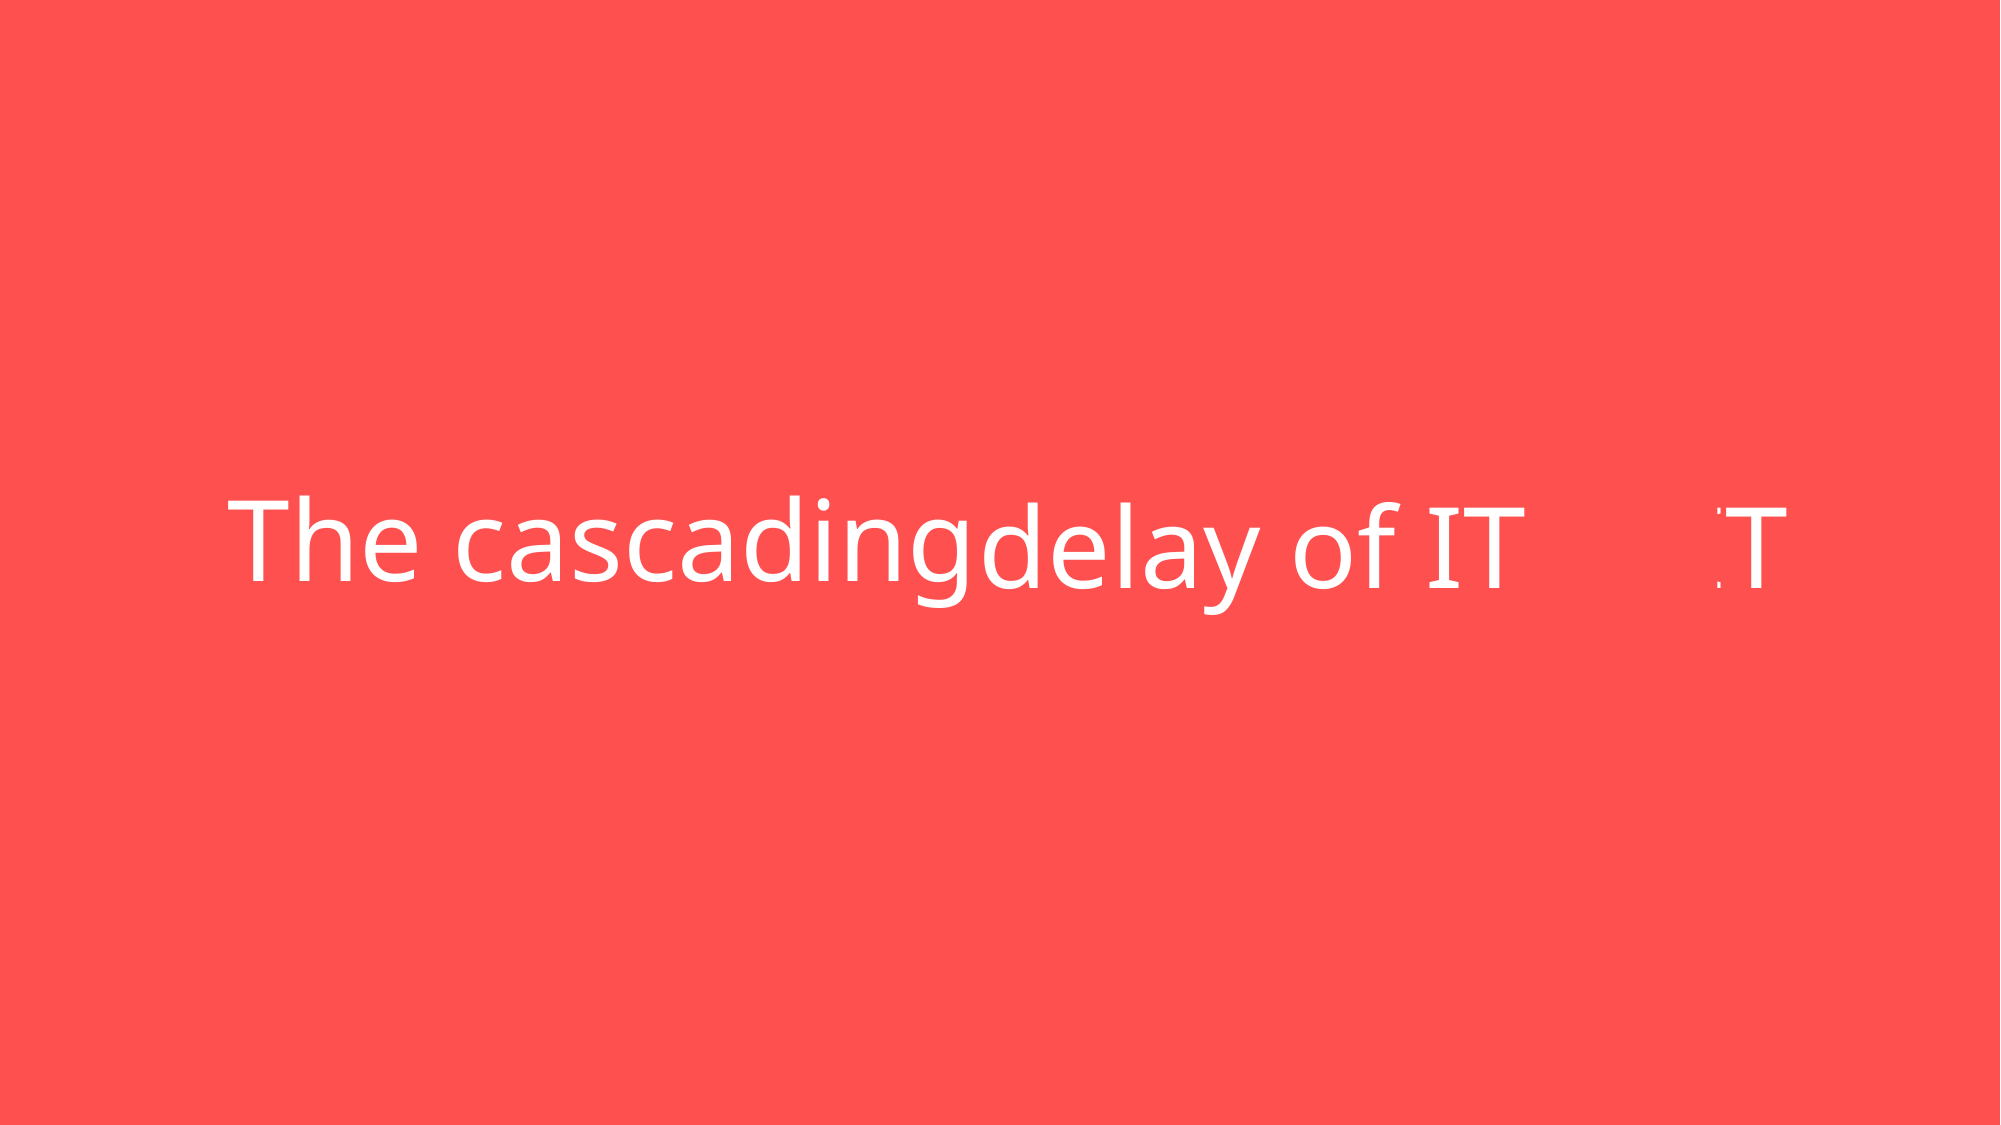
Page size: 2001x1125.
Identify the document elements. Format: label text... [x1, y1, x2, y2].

text_box delay of IT [1098, 469, 1718, 619]
title The cascading [108, 436, 1098, 654]
text_box disruption of IT [1718, 469, 1810, 619]
